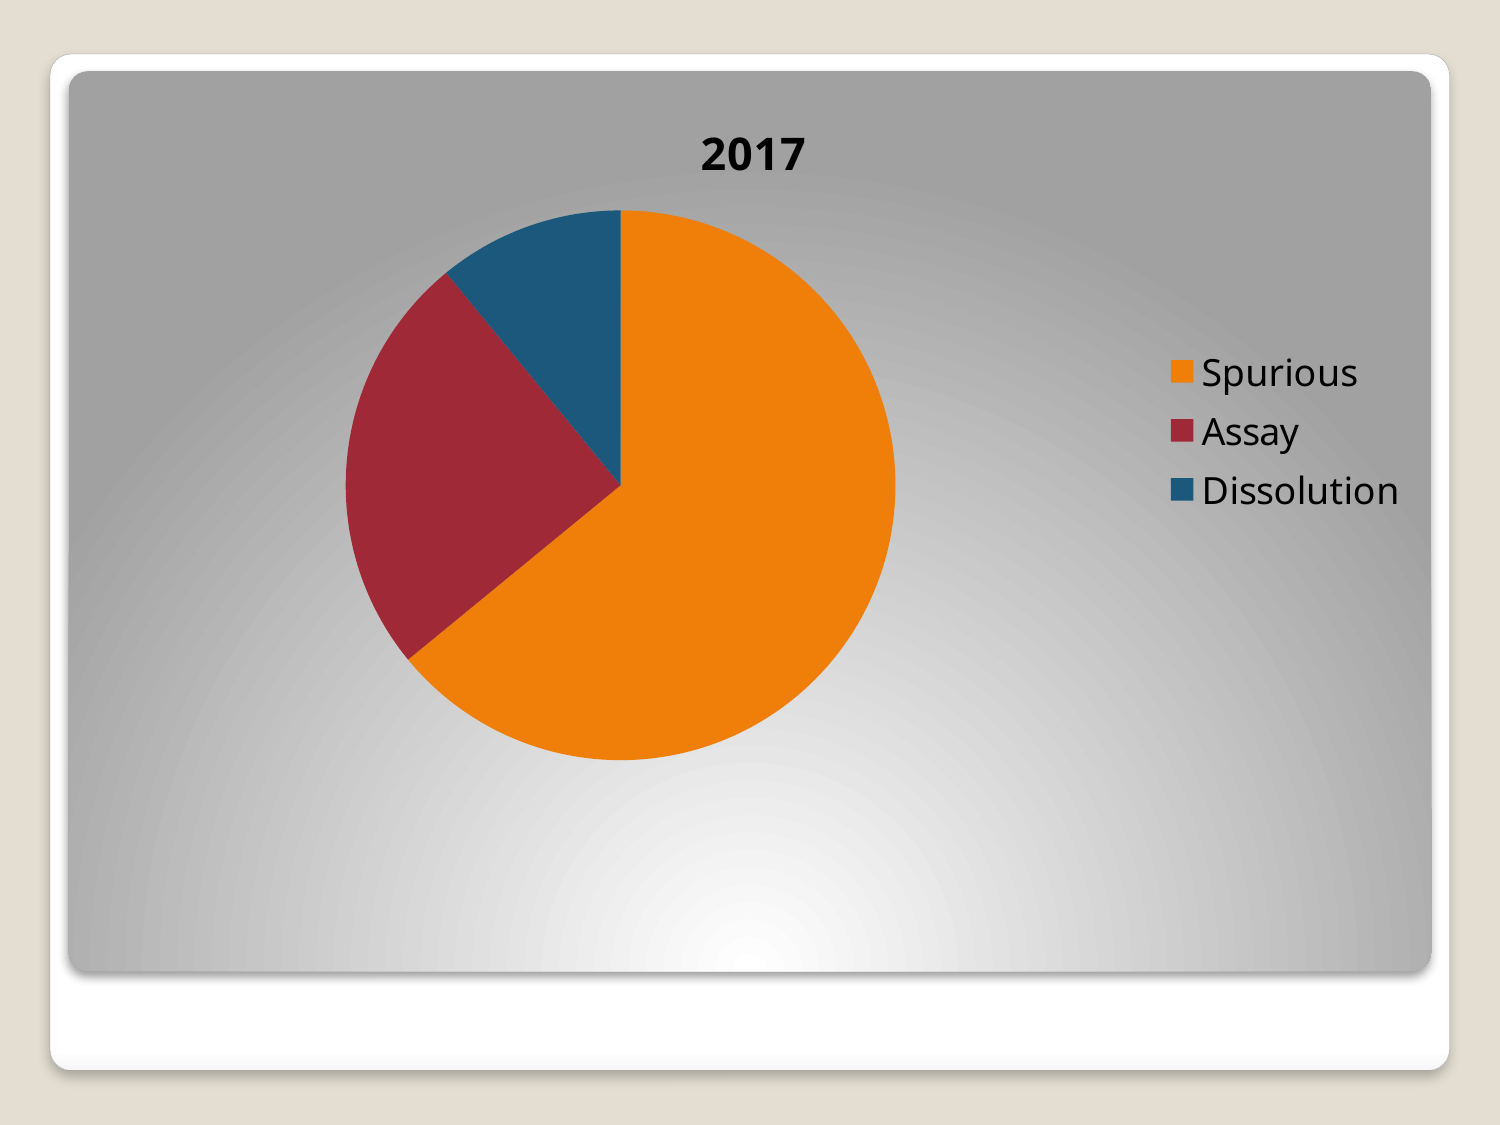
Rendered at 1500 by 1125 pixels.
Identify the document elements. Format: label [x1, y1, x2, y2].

chart [82, 86, 1426, 775]
